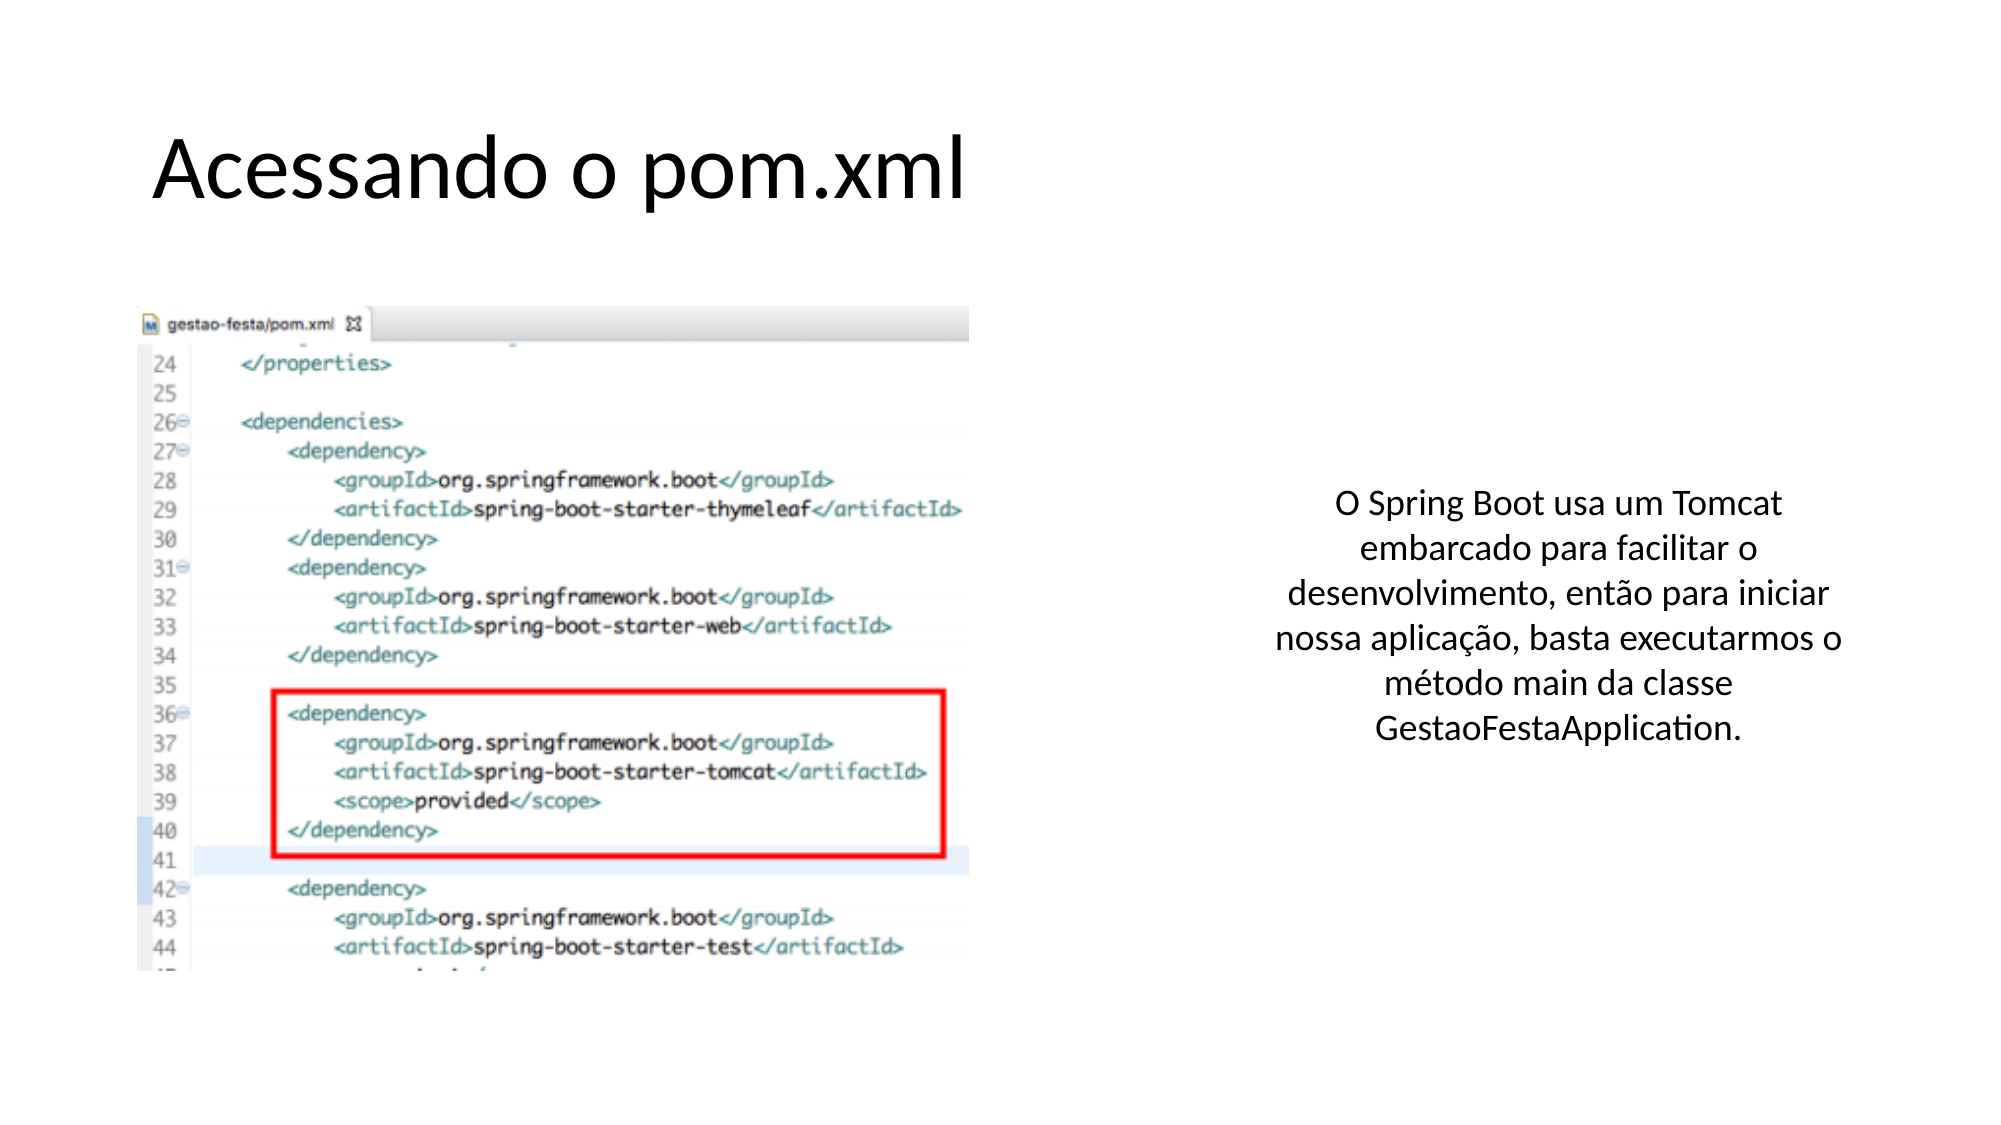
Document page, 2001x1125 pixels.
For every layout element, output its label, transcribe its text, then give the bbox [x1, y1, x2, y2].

text_box O Spring Boot usa um Tomcat embarcado para facilitar o desenvolvimento, então para iniciar nossa aplicação, basta executarmos o método main da classe GestaoFestaApplication. [1235, 470, 1883, 756]
picture [137, 306, 970, 972]
title Acessando o pom.xml [137, 59, 1863, 278]
